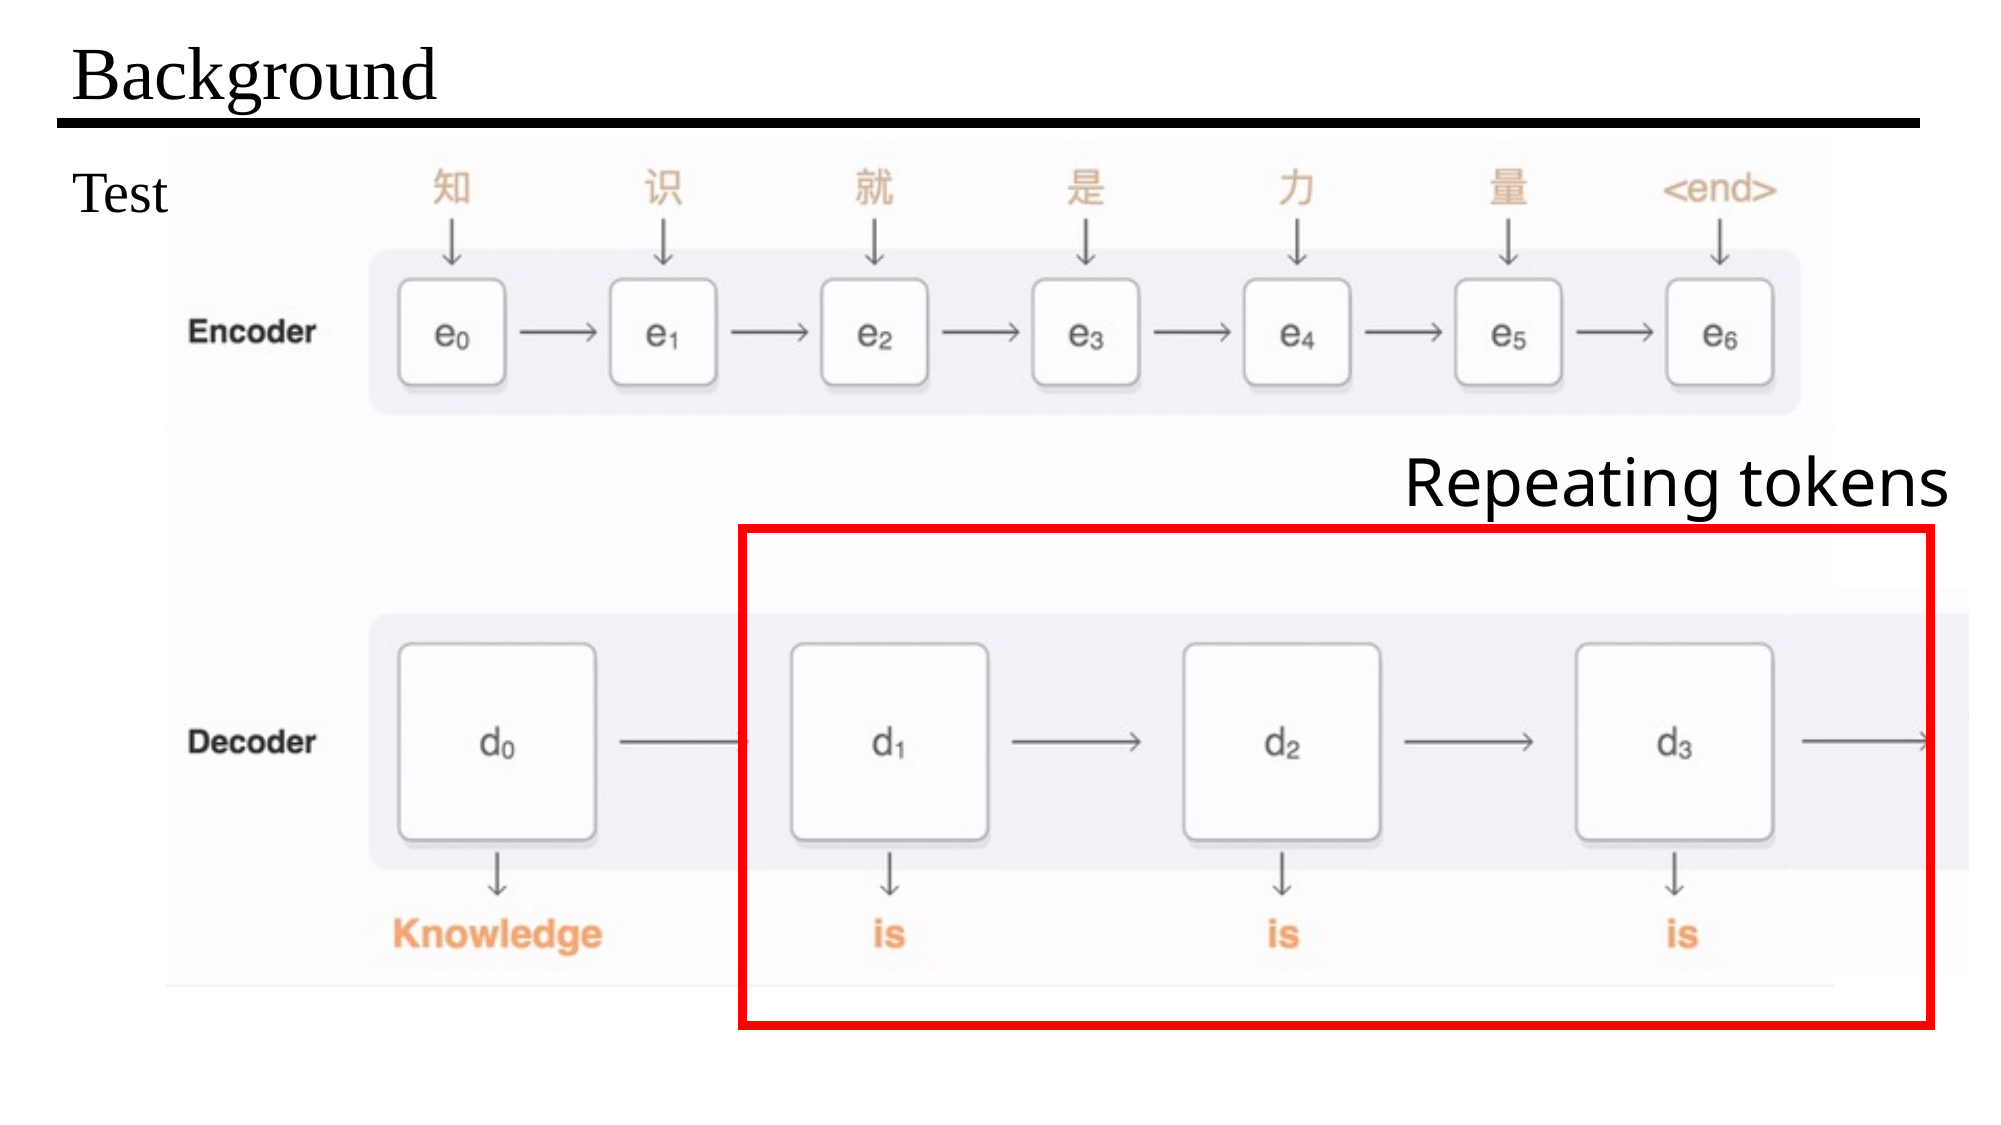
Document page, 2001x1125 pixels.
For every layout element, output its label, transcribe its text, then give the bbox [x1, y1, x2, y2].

text_box [1834, 528, 1931, 587]
title Background [56, 27, 476, 112]
text_box [741, 974, 1931, 1027]
text_box Repeating tokens [1834, 432, 1966, 528]
text_box Test [57, 146, 166, 232]
picture [166, 138, 1969, 987]
